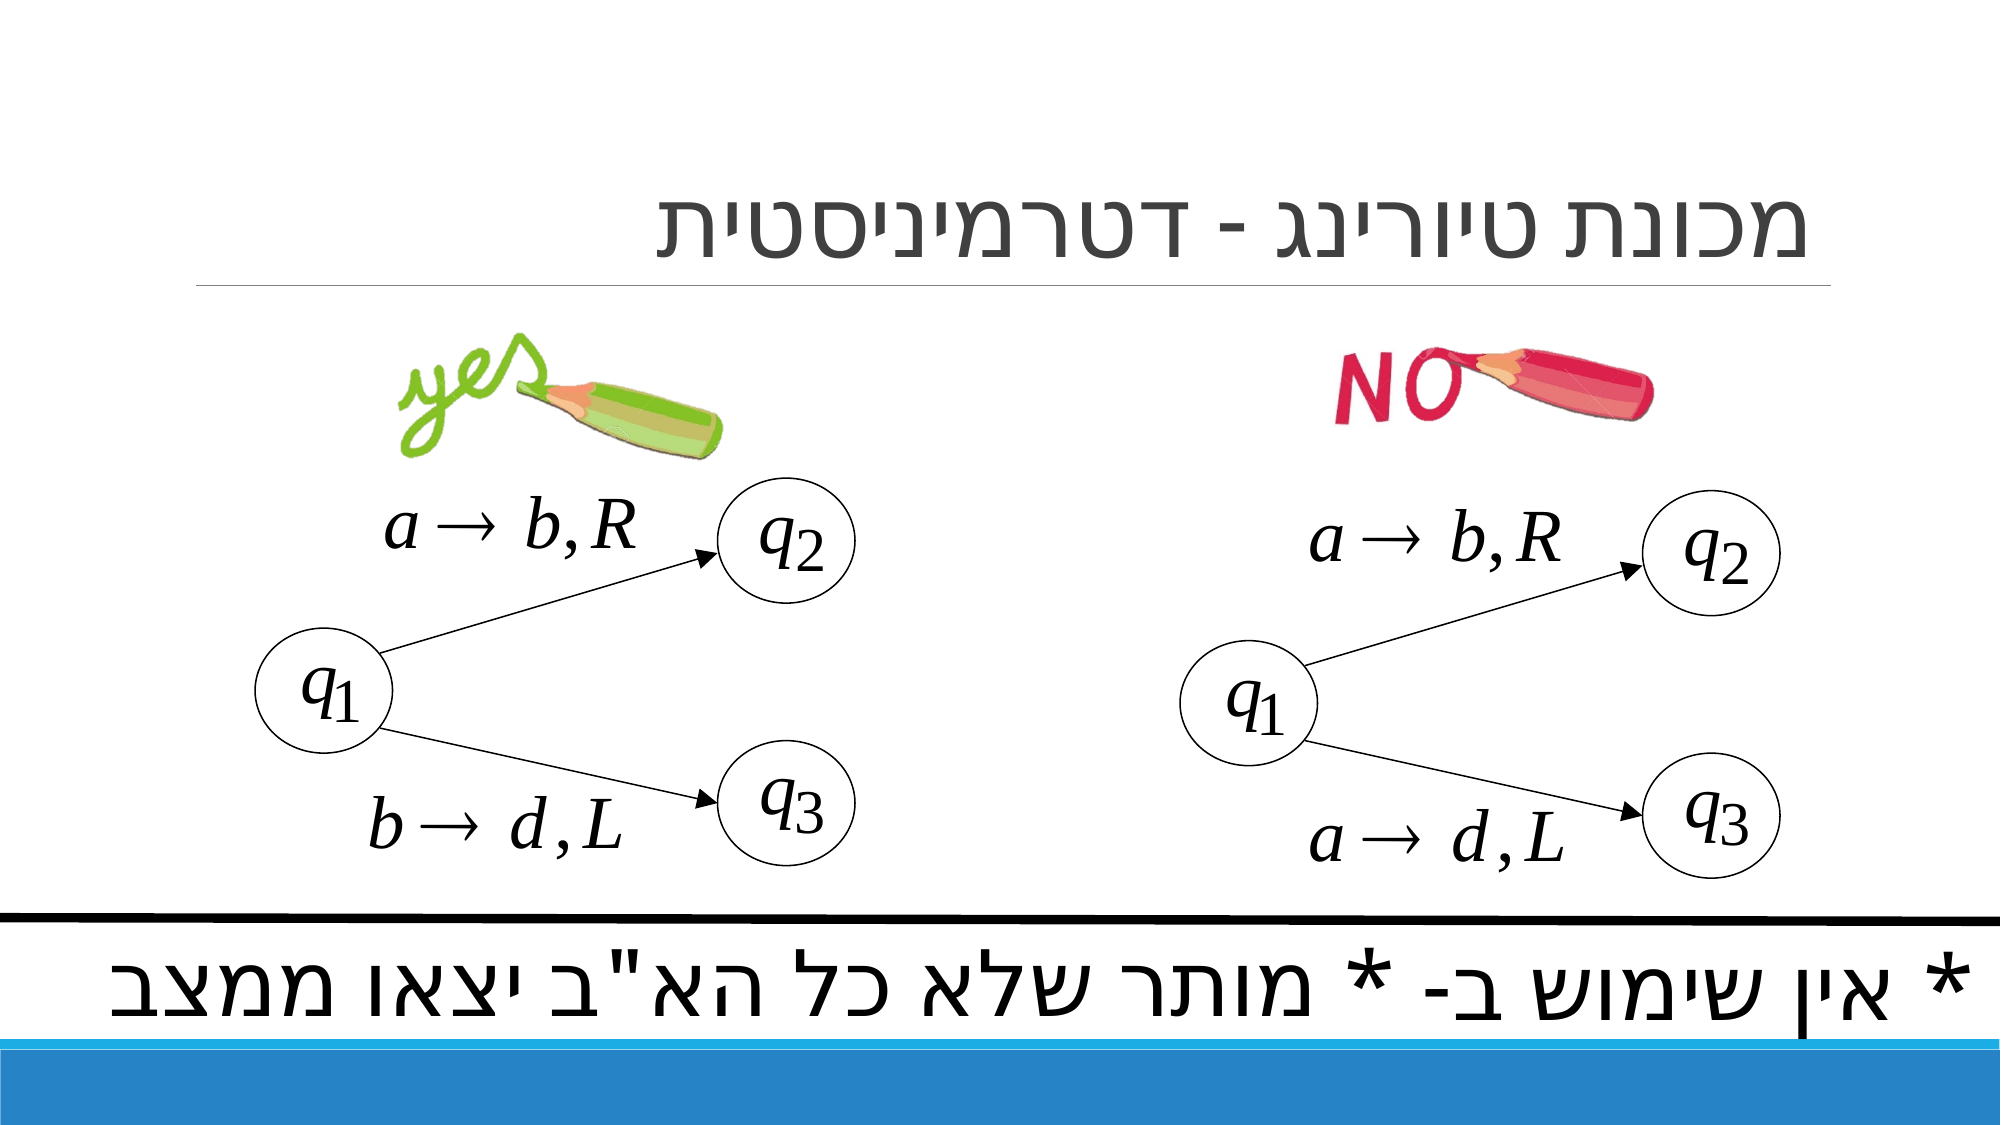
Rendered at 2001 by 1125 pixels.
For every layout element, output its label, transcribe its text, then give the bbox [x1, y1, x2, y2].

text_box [1680, 764, 1753, 853]
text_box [1304, 802, 1571, 881]
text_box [379, 494, 641, 569]
text_box [255, 628, 393, 754]
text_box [1304, 502, 1566, 581]
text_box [296, 640, 361, 728]
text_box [754, 490, 829, 577]
picture [353, 295, 754, 485]
text_box [1571, 799, 1643, 822]
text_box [755, 751, 828, 841]
title מכונת טיורינג - דטרמיניסטית [180, 47, 1830, 285]
text_box [1569, 561, 1643, 588]
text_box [1679, 502, 1754, 589]
text_box [717, 740, 856, 866]
text_box [1180, 640, 1318, 766]
text_box [717, 494, 856, 604]
text_box [380, 727, 718, 809]
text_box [1221, 653, 1286, 740]
text_box [380, 549, 718, 654]
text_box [366, 790, 630, 869]
text_box * מותר שלא כל הא"ב יצאו ממצב [93, 932, 1413, 1043]
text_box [1280, 305, 1681, 485]
text_box [1642, 753, 1781, 879]
text_box [761, 478, 822, 487]
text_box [0, 917, 2000, 922]
text_box [1642, 490, 1781, 616]
